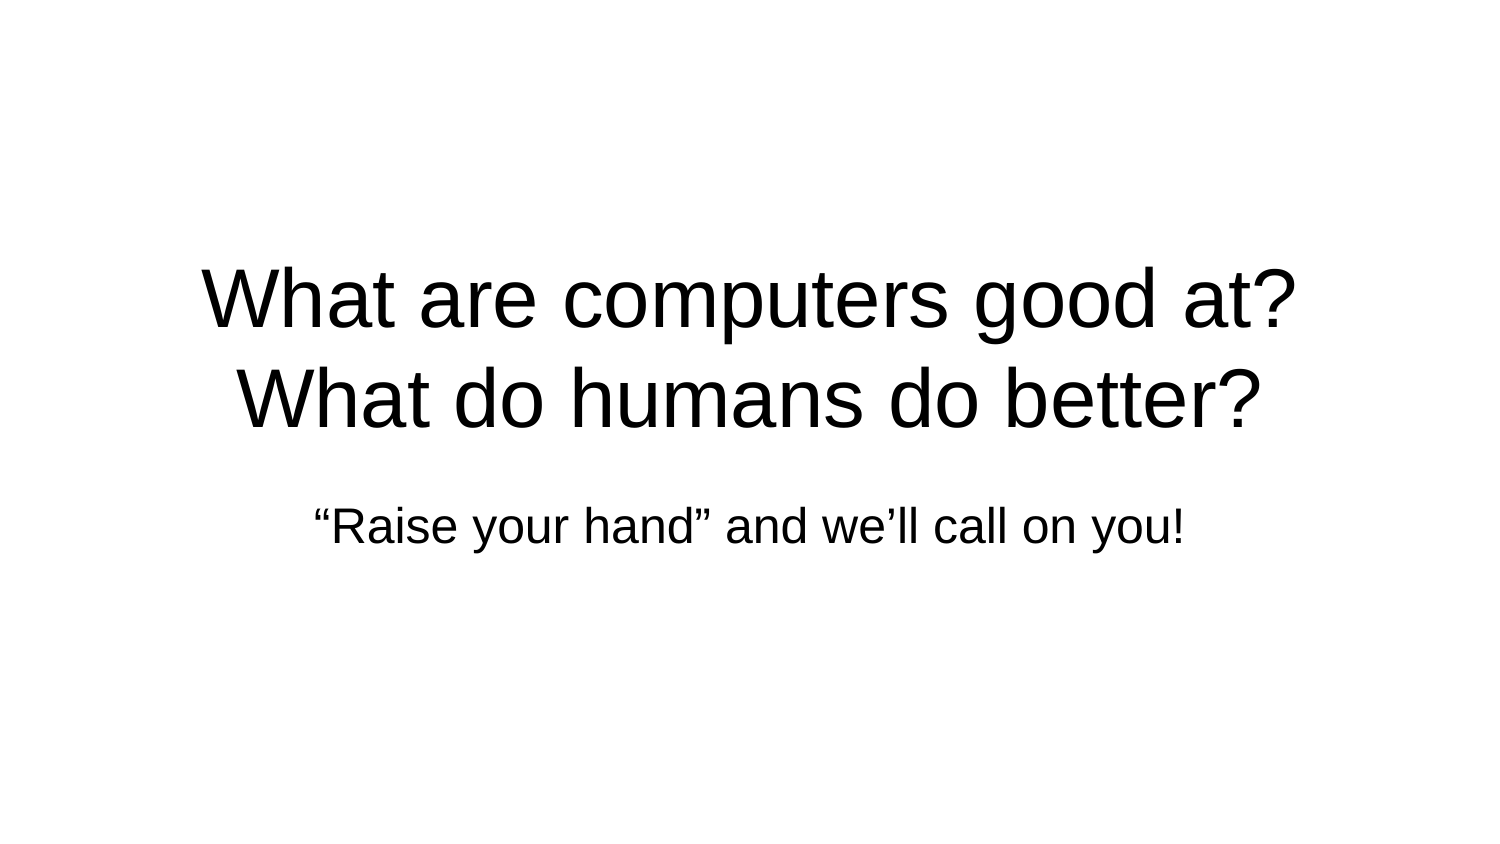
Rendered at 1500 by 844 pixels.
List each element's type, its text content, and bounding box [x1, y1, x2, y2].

title What are computers good at? What do humans do better? “Raise your hand” and we’ll call on you! [51, 228, 1449, 590]
